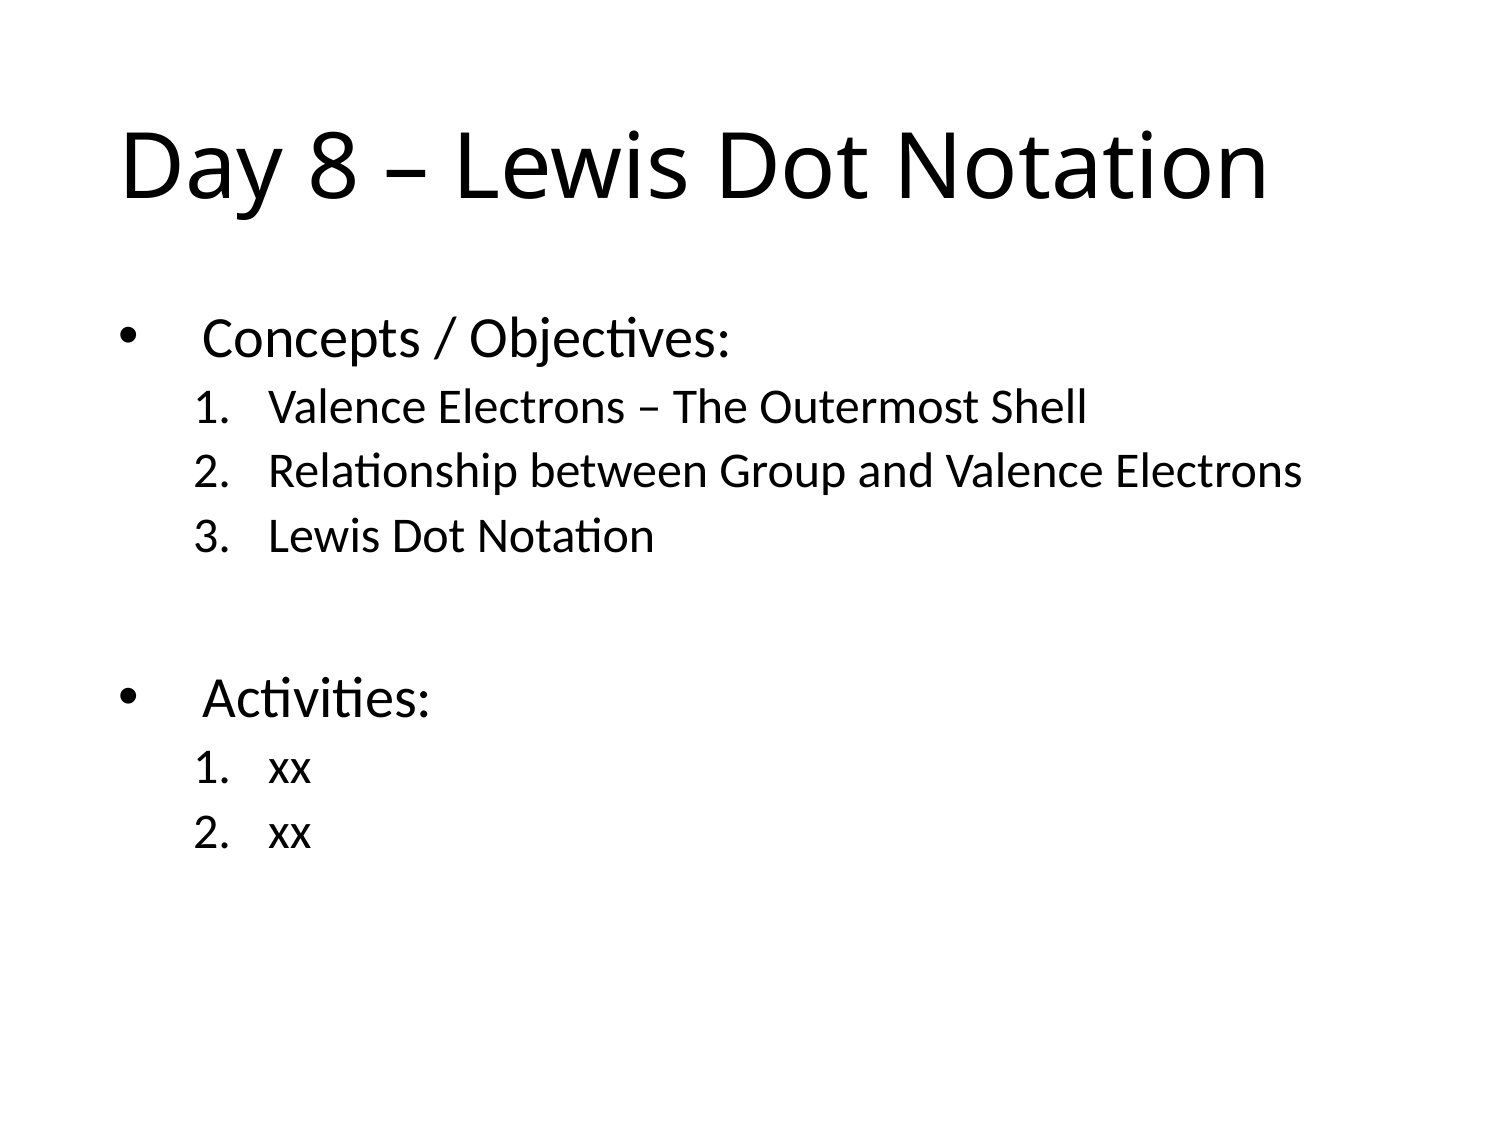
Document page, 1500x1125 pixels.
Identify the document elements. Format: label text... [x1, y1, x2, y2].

title Day 8 – Lewis Dot Notation [103, 59, 1397, 278]
list Concepts / Objectives: Valence Electrons – The Outermost Shell Relationship between Group and Valence Electrons Lewis Dot Notation Activities: xx xx [103, 299, 1397, 1014]
